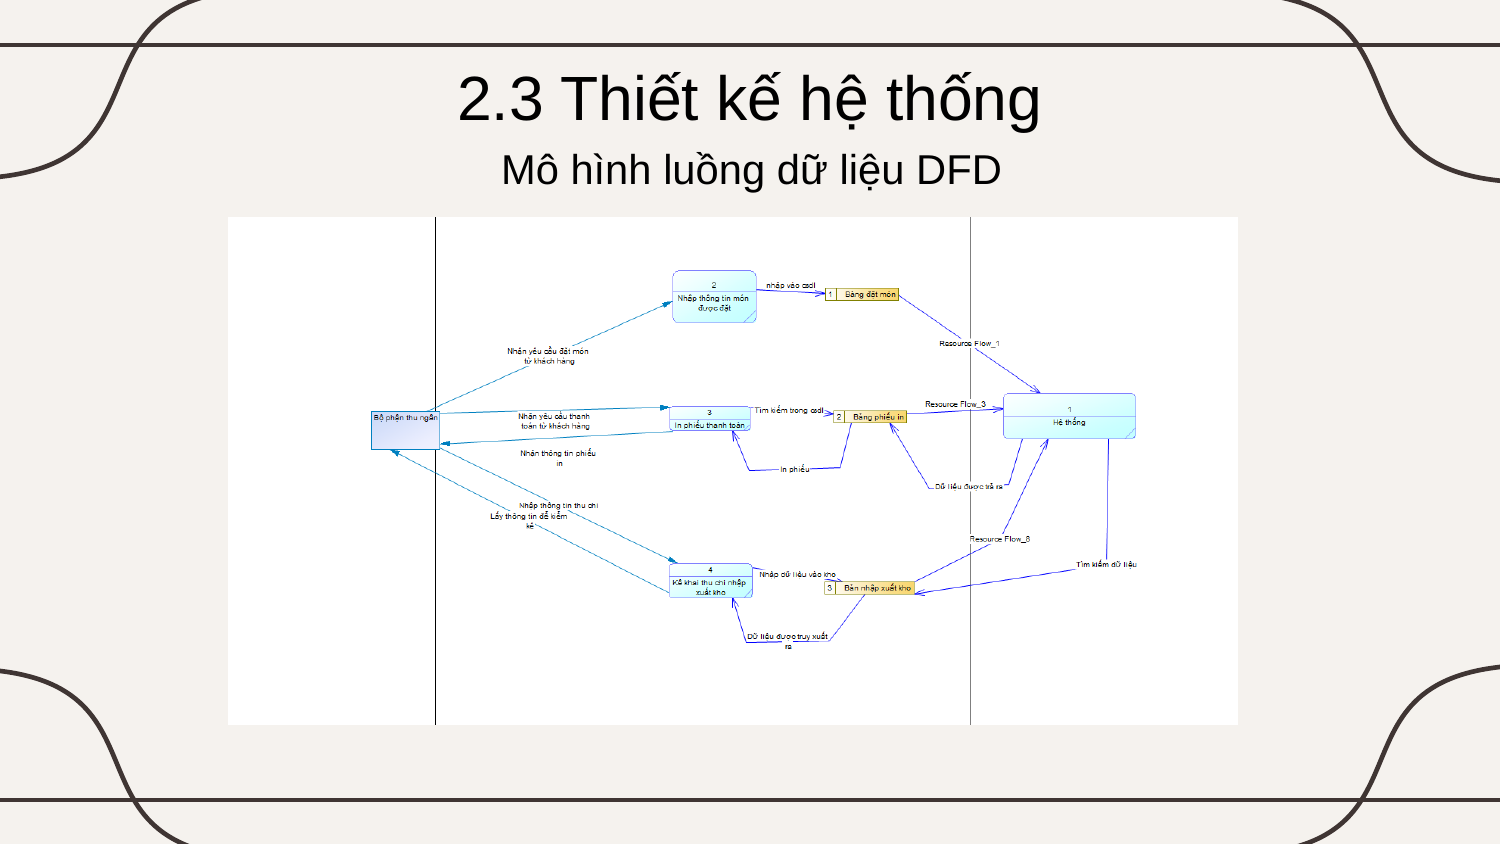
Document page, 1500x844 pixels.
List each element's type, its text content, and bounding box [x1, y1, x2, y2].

text_box Mô hình luồng dữ liệu DFD [485, 128, 1358, 209]
title 2.3 Thiết kế hệ thống [116, 42, 1383, 137]
picture [227, 217, 1238, 726]
